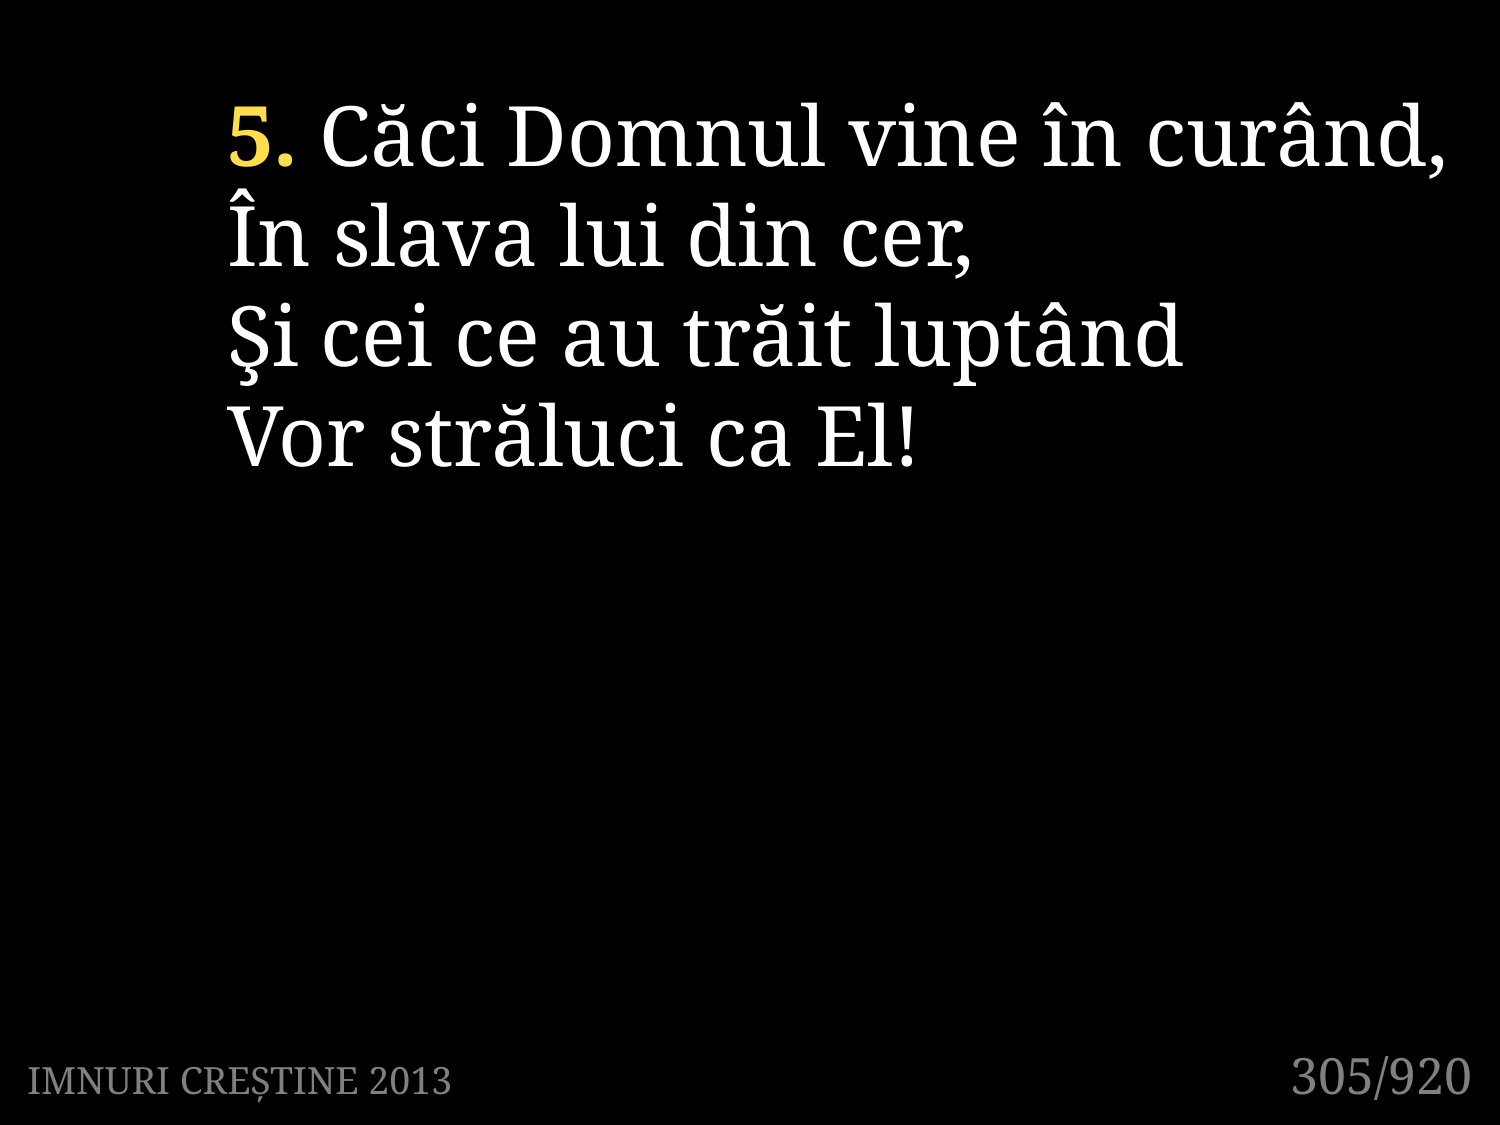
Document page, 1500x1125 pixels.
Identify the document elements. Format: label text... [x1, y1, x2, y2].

text_box 5. Căci Domnul vine în curând, În slava lui din cer, Şi cei ce au trăit luptând Vor străluci ca El! [212, 75, 1500, 491]
text_box IMNURI CREȘTINE 2013 [12, 1049, 637, 1110]
text_box 305/920 [637, 1037, 1488, 1113]
